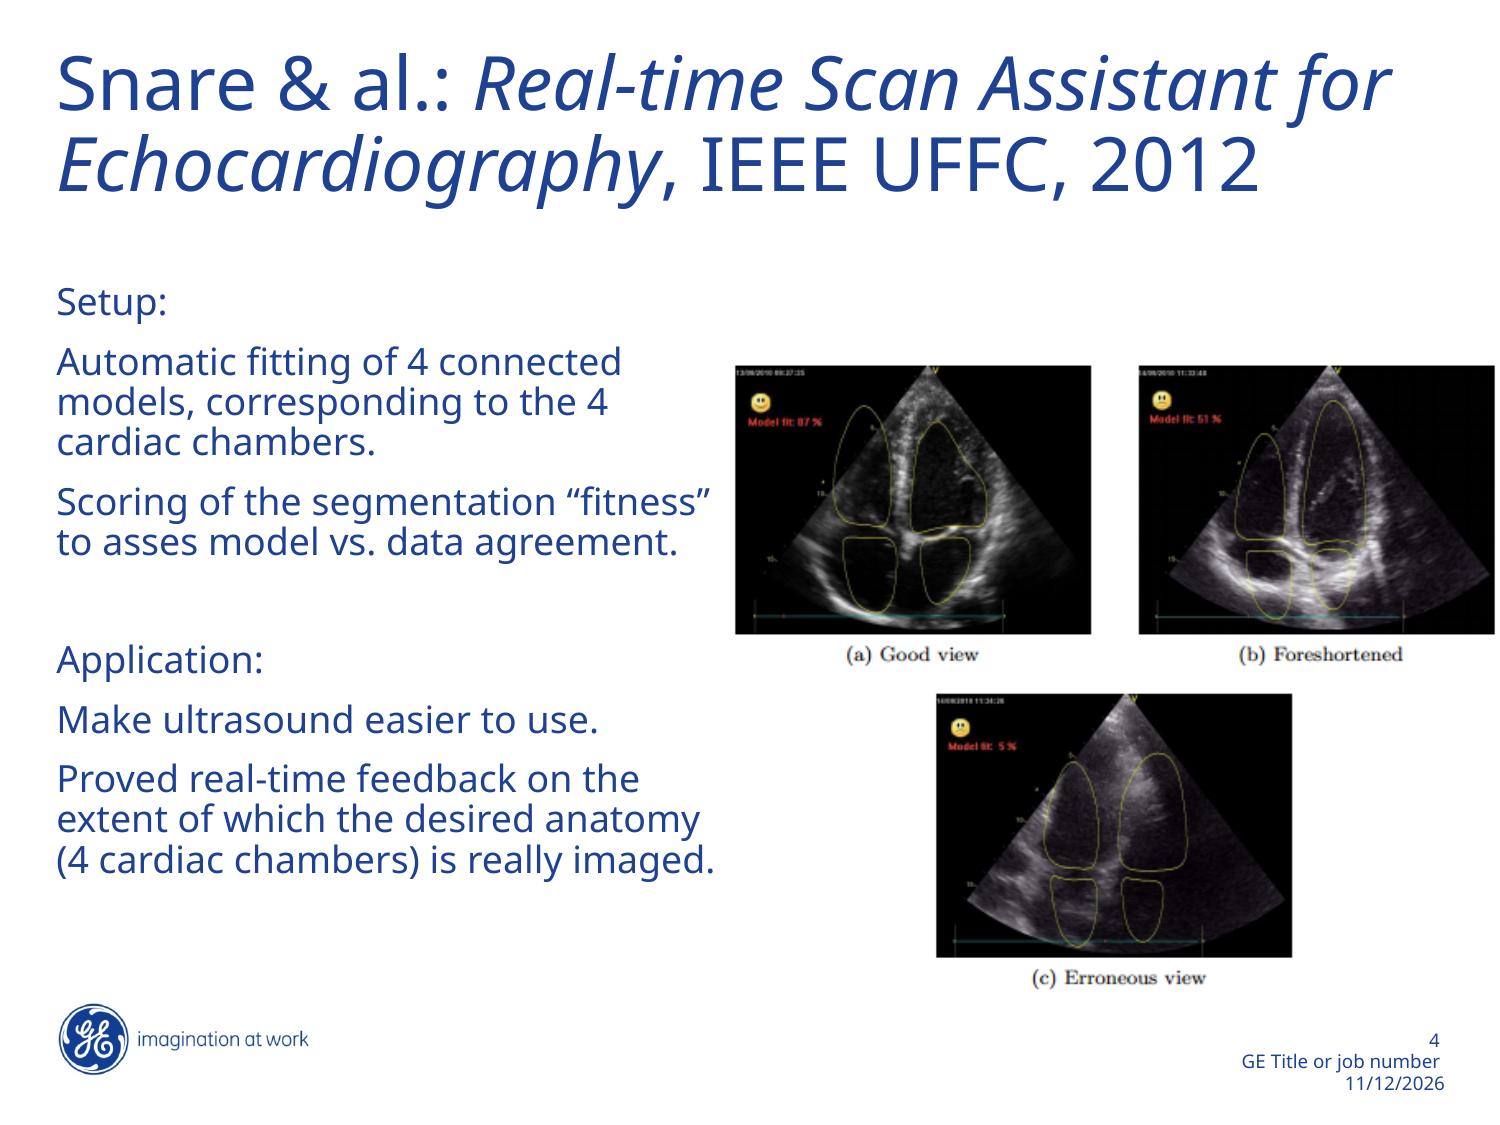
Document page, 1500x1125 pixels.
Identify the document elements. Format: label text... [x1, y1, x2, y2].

title Snare & al.: Real-time Scan Assistant for Echocardiography, IEEE UFFC, 2012 [56, 46, 1444, 210]
picture [52, 997, 315, 1081]
list Setup: Automatic fitting of 4 connected models, corresponding to the 4 cardiac chambers. Scoring of the segmentation “fitness” to asses model vs. data agreement. Application: Make ultrasound easier to use. Proved real-time feedback on the extent of which the desired anatomy (4 cardiac chambers) is really imaged. [56, 283, 738, 979]
picture [729, 356, 1500, 991]
